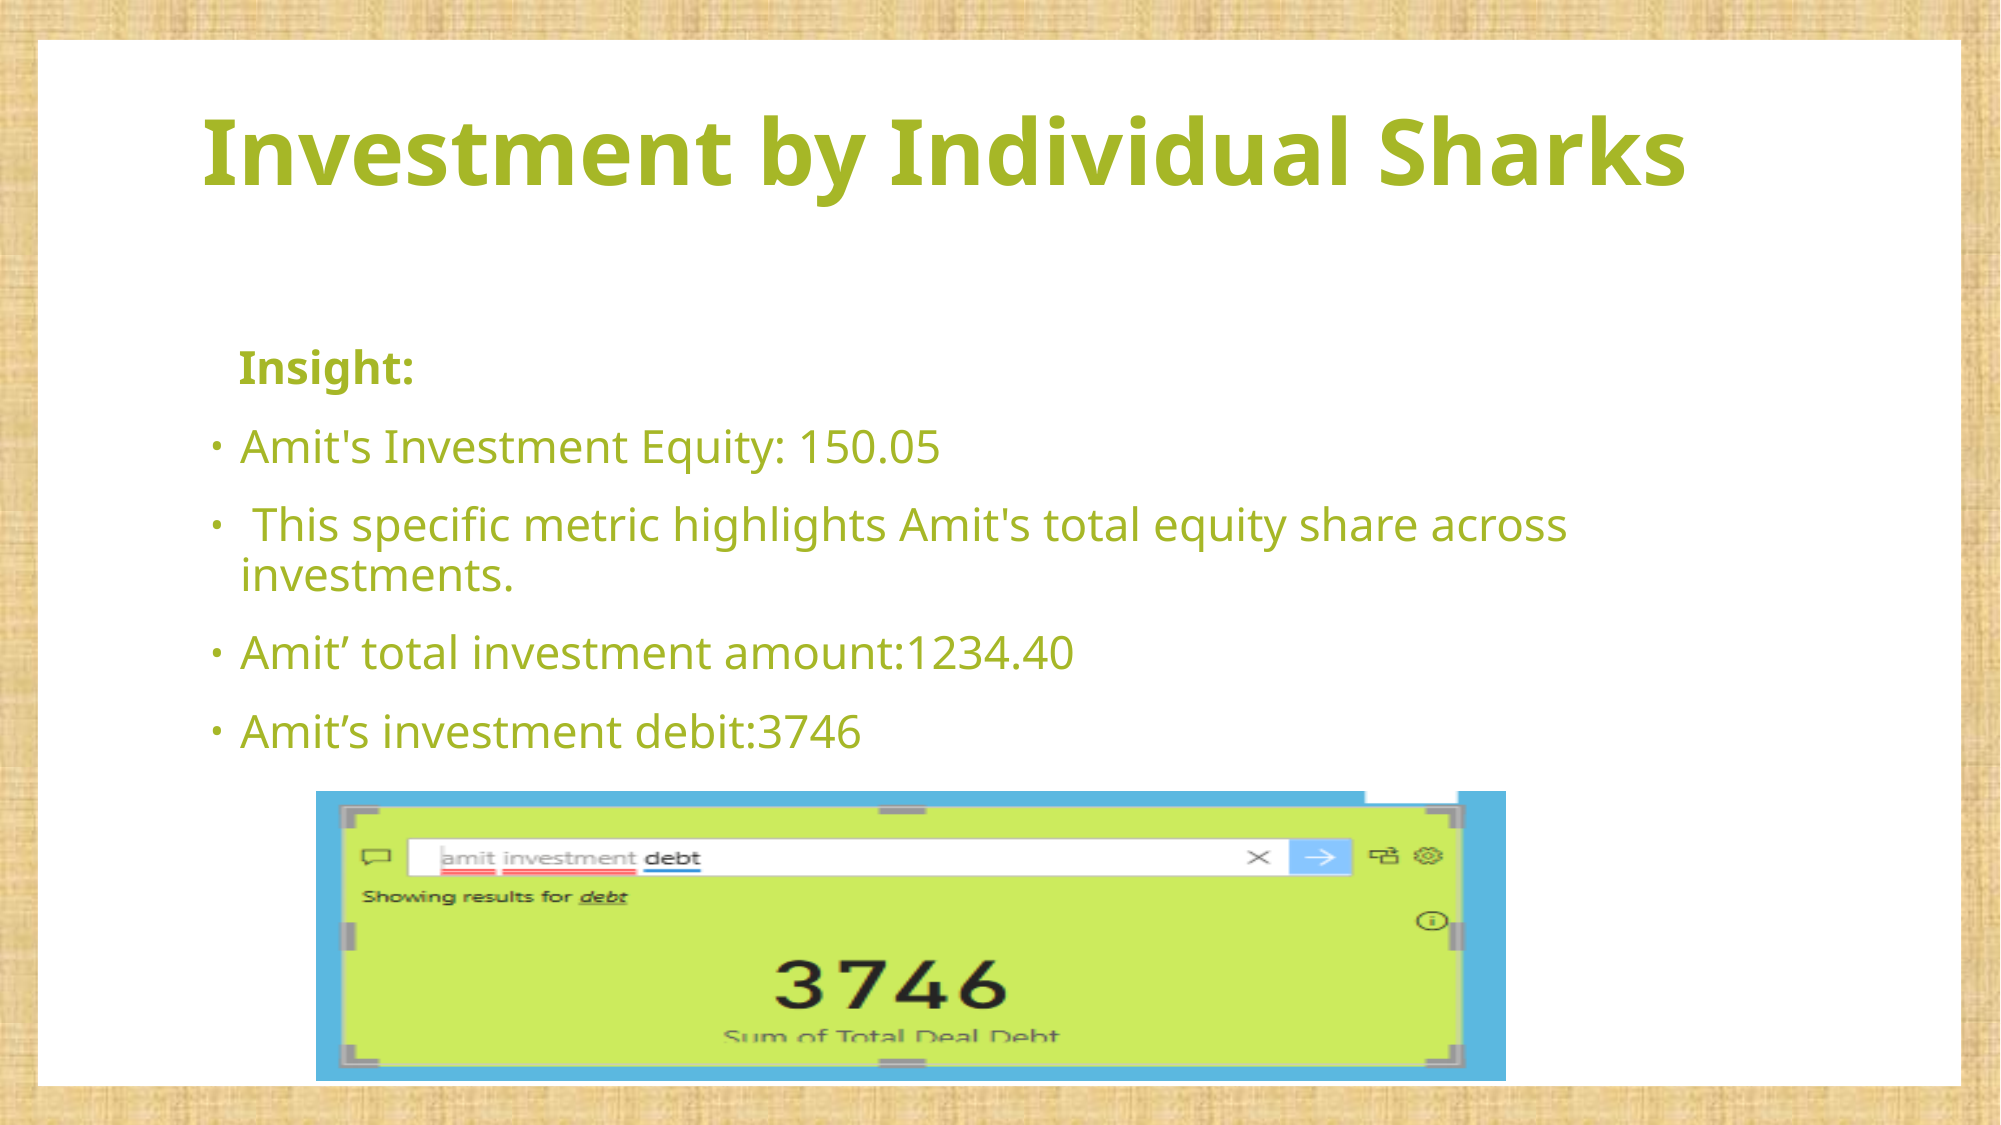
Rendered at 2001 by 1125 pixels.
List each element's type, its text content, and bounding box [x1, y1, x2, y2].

list Insight: Amit's Investment Equity: 150.05 This specific metric highlights Amit's total equity share across investments. Amit’ total investment amount:1234.40 Amit’s investment debit:3746 [187, 337, 1808, 1000]
picture [0, 0, 2001, 1125]
title Investment by Individual Sharks [187, 99, 1808, 323]
